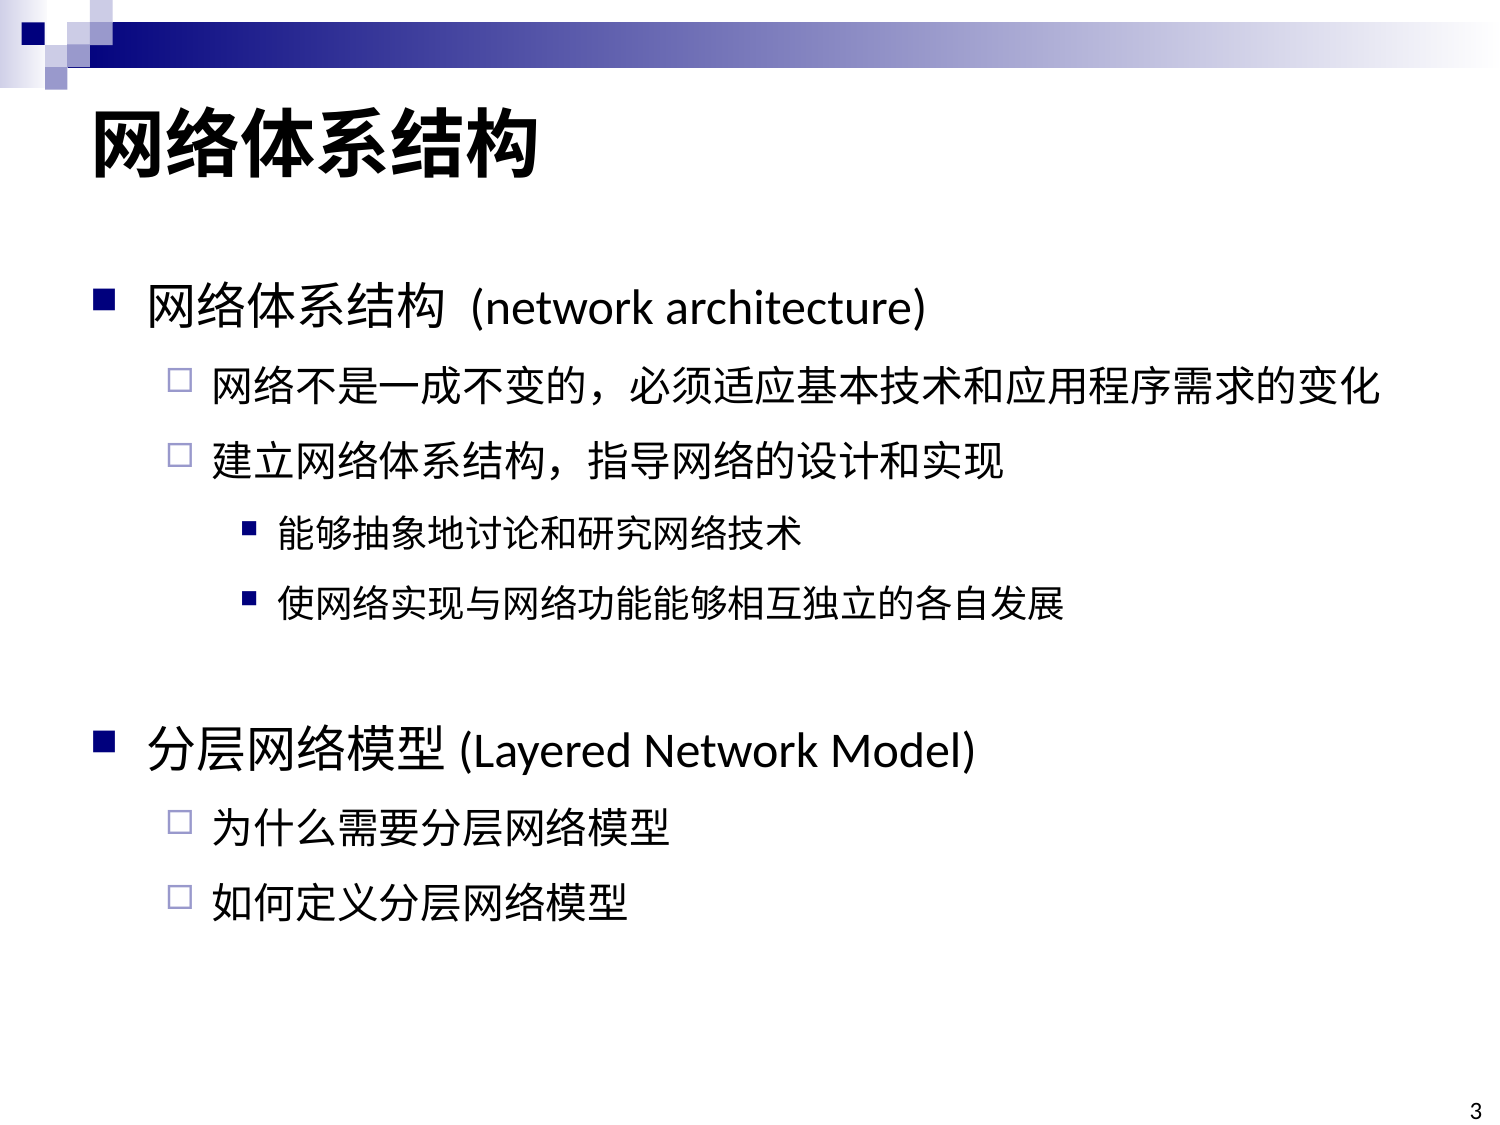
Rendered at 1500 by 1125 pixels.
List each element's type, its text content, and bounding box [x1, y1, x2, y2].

list 网络体系结构 (network architecture) 网络不是一成不变的，必须适应基本技术和应用程序需求的变化 建立网络体系结构，指导网络的设计和实现 能够抽象地讨论和研究网络技术 使网络实现与网络功能能够相互独立的各自发展 分层网络模型(Layered Network Model) 为什么需要分层网络模型 如何定义分层网络模型 [75, 237, 1468, 1063]
title 网络体系结构 [75, 75, 1425, 209]
slide_number 3 [1448, 1100, 1483, 1125]
